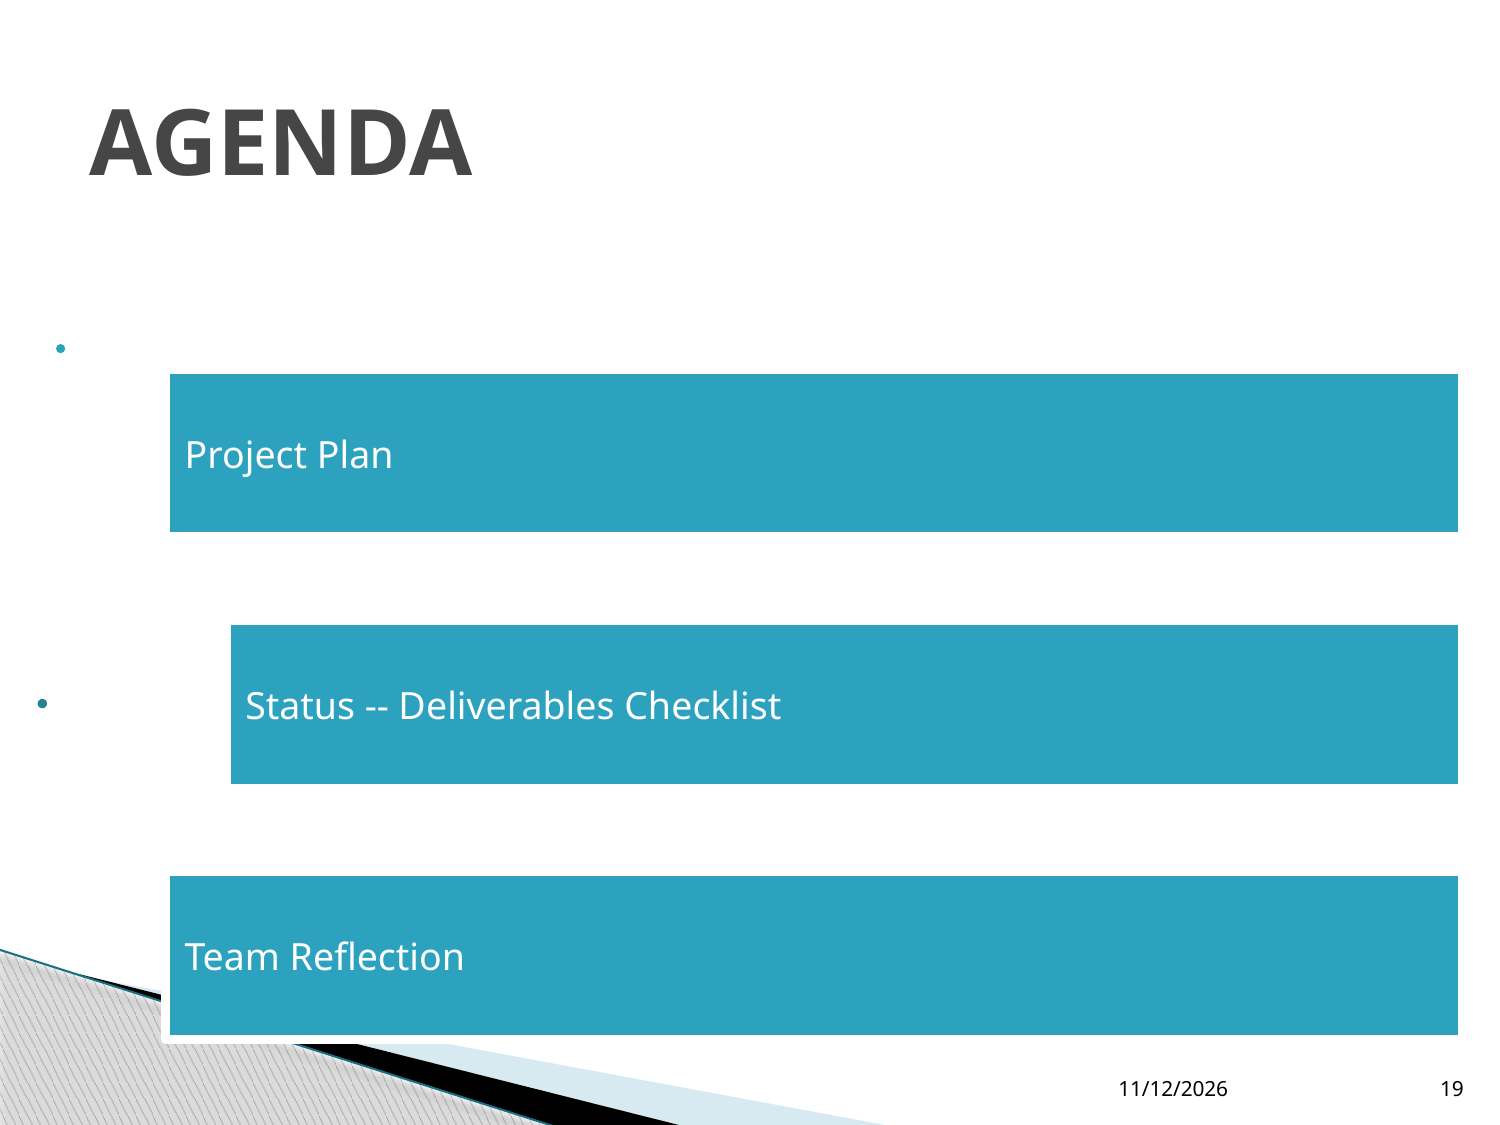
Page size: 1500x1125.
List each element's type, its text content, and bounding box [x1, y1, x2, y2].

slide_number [1103, 1061, 1418, 1112]
title AGENDA [75, 45, 1425, 212]
slide_number 19 [1418, 1051, 1479, 1112]
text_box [37, 212, 1463, 1051]
